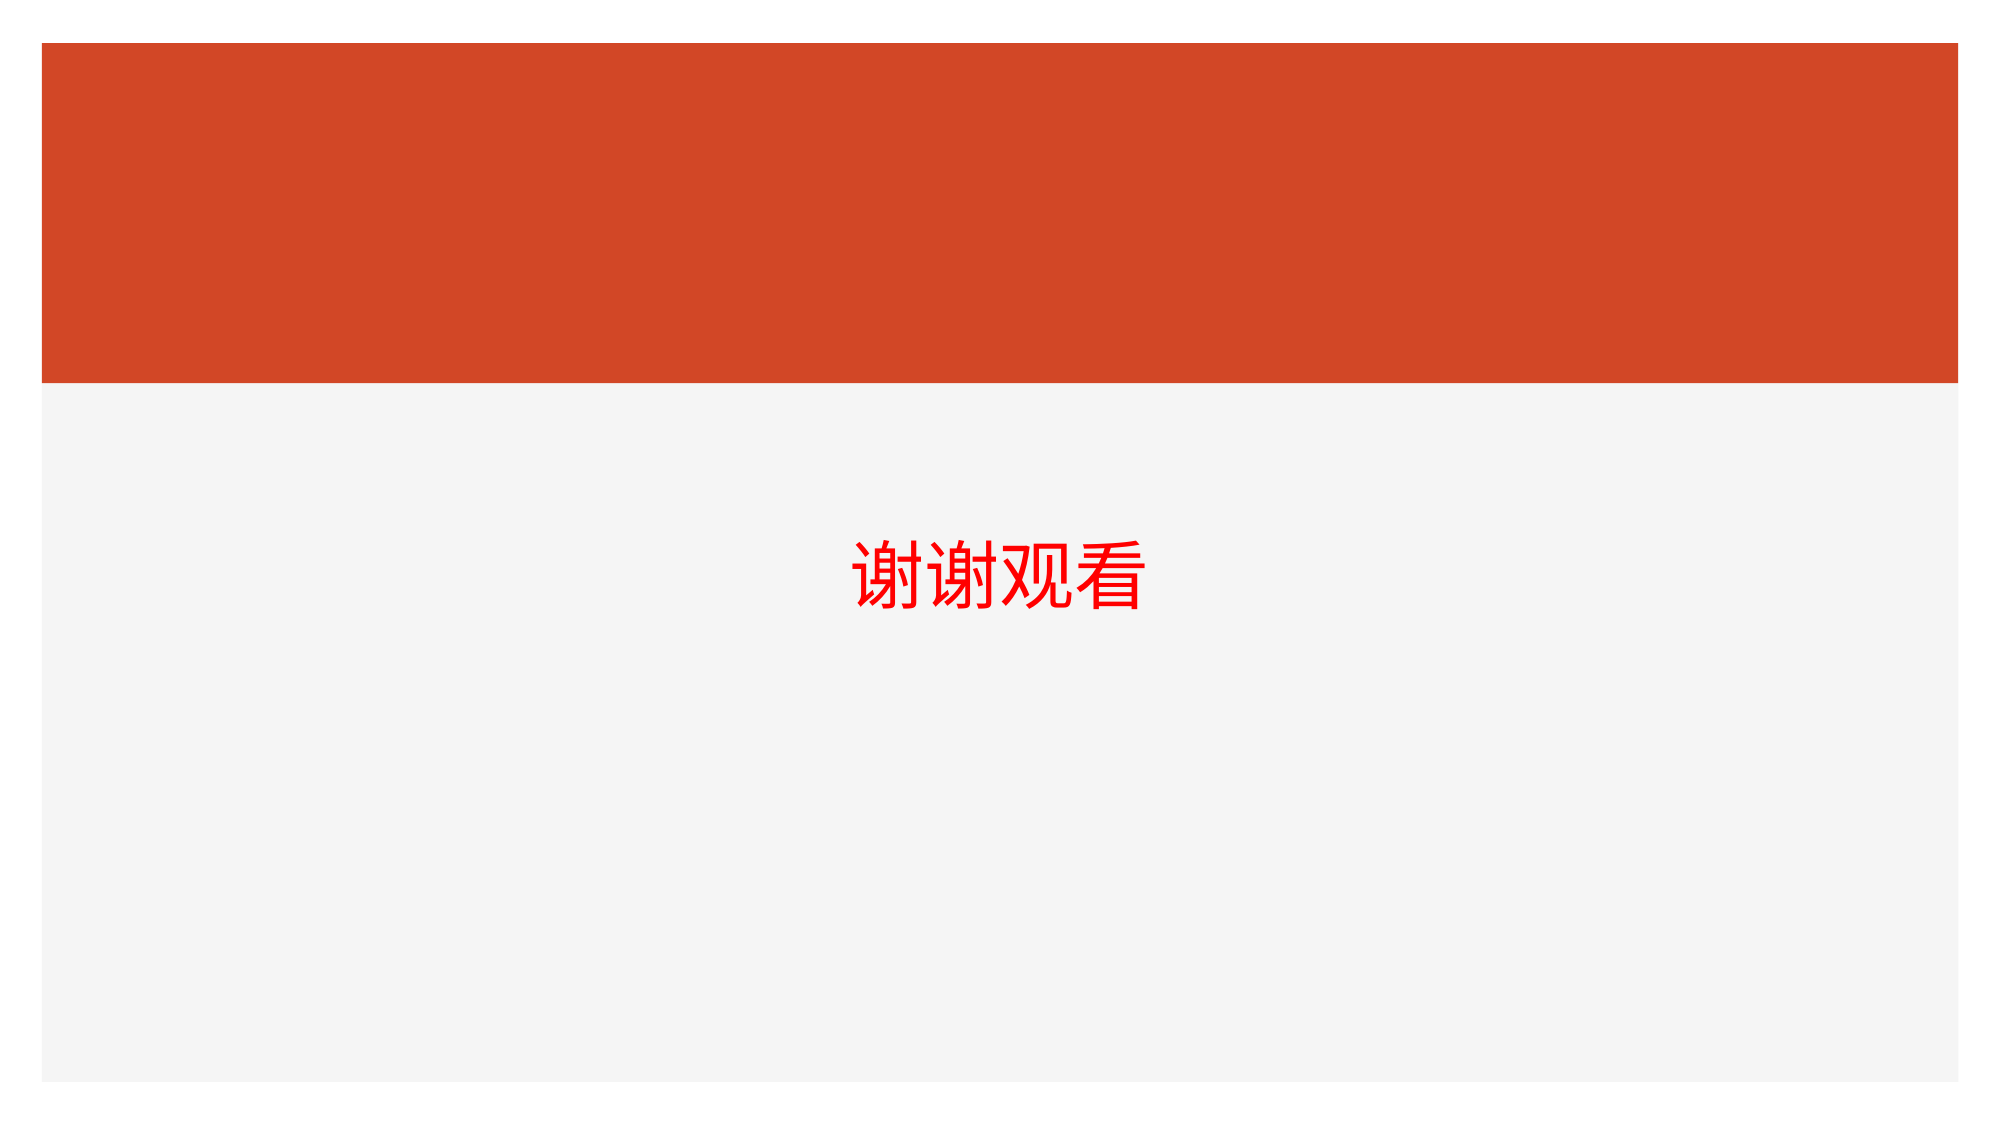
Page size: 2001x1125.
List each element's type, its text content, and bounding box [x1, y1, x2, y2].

title 谢谢观看 [137, 408, 1863, 627]
